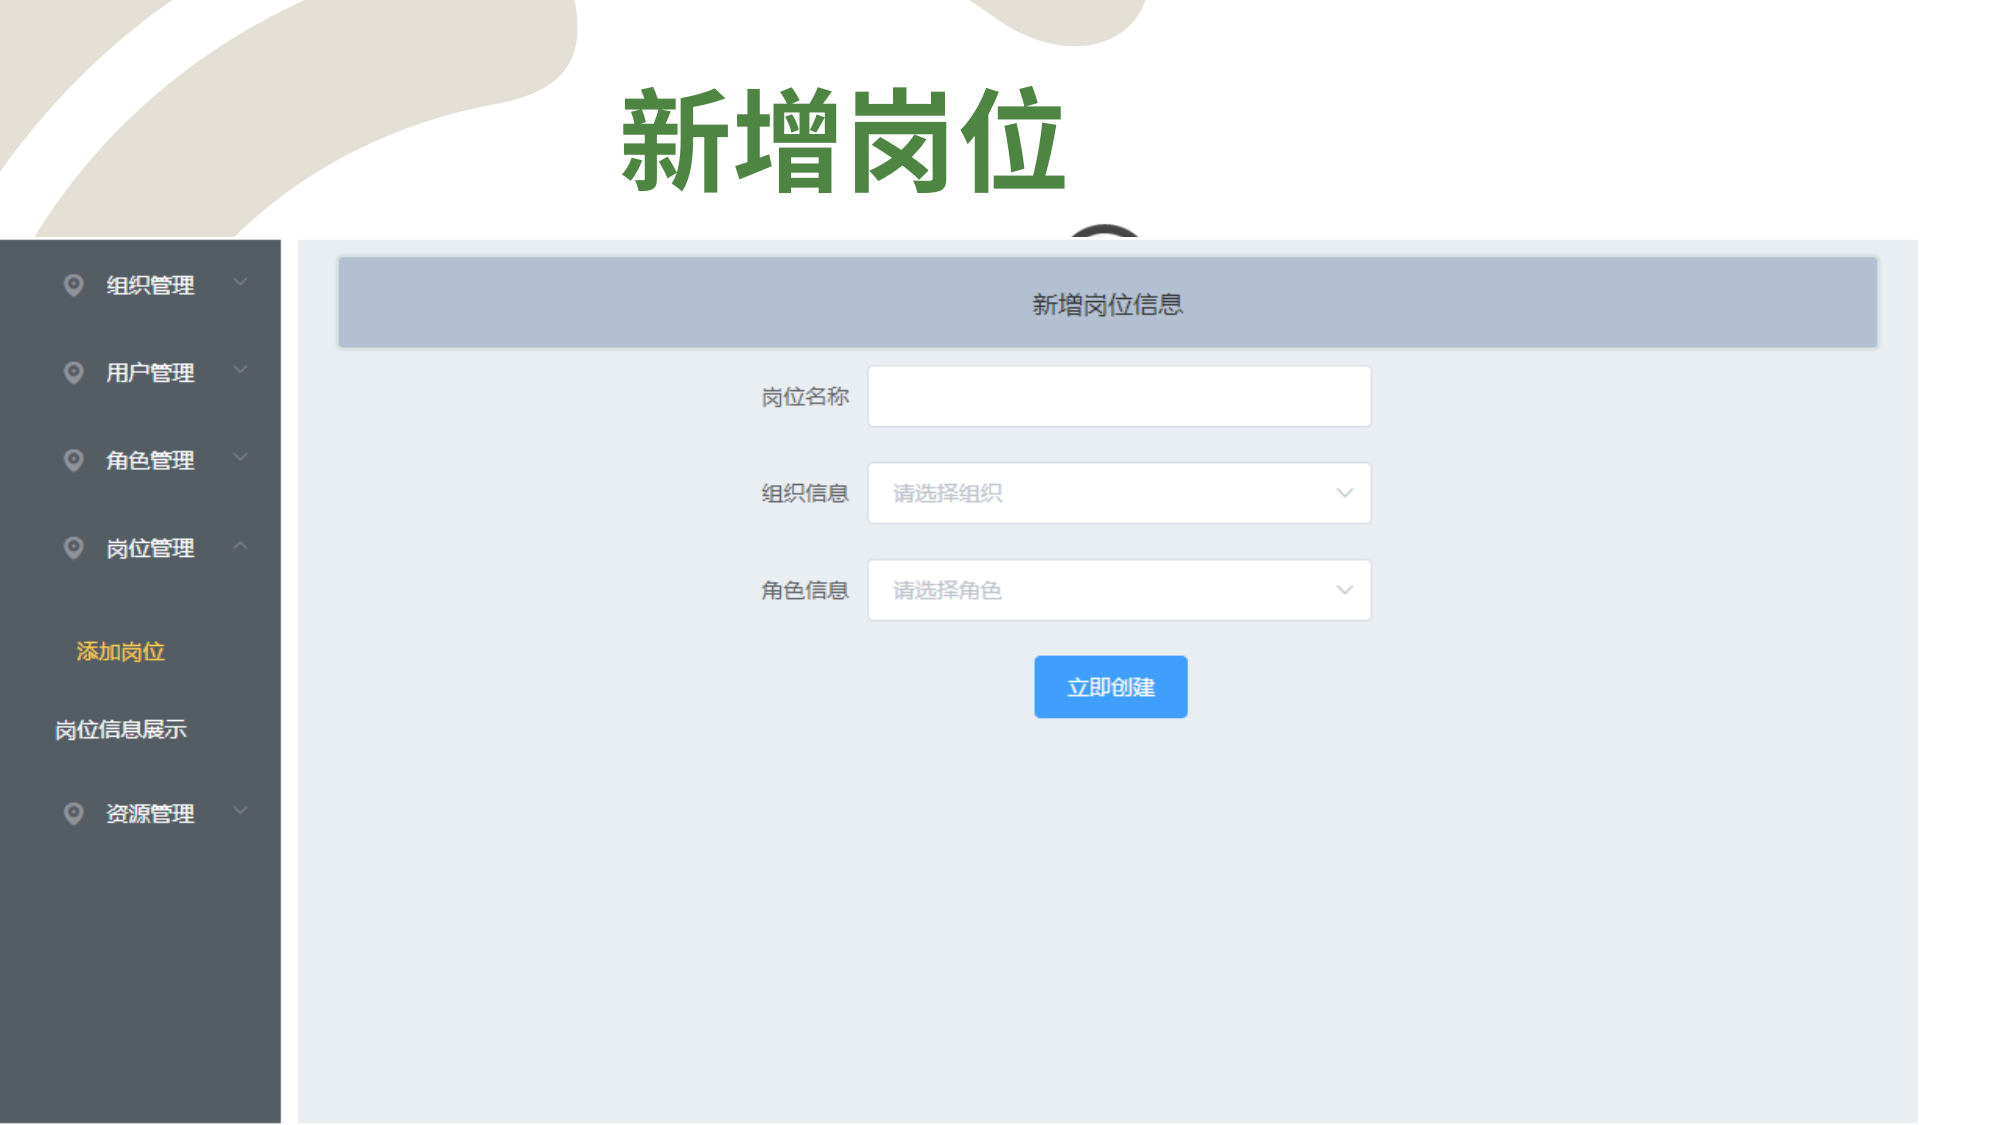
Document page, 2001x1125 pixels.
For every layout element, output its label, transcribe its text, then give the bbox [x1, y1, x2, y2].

title 新增岗位 [604, 61, 1449, 216]
picture [0, 237, 1923, 1125]
